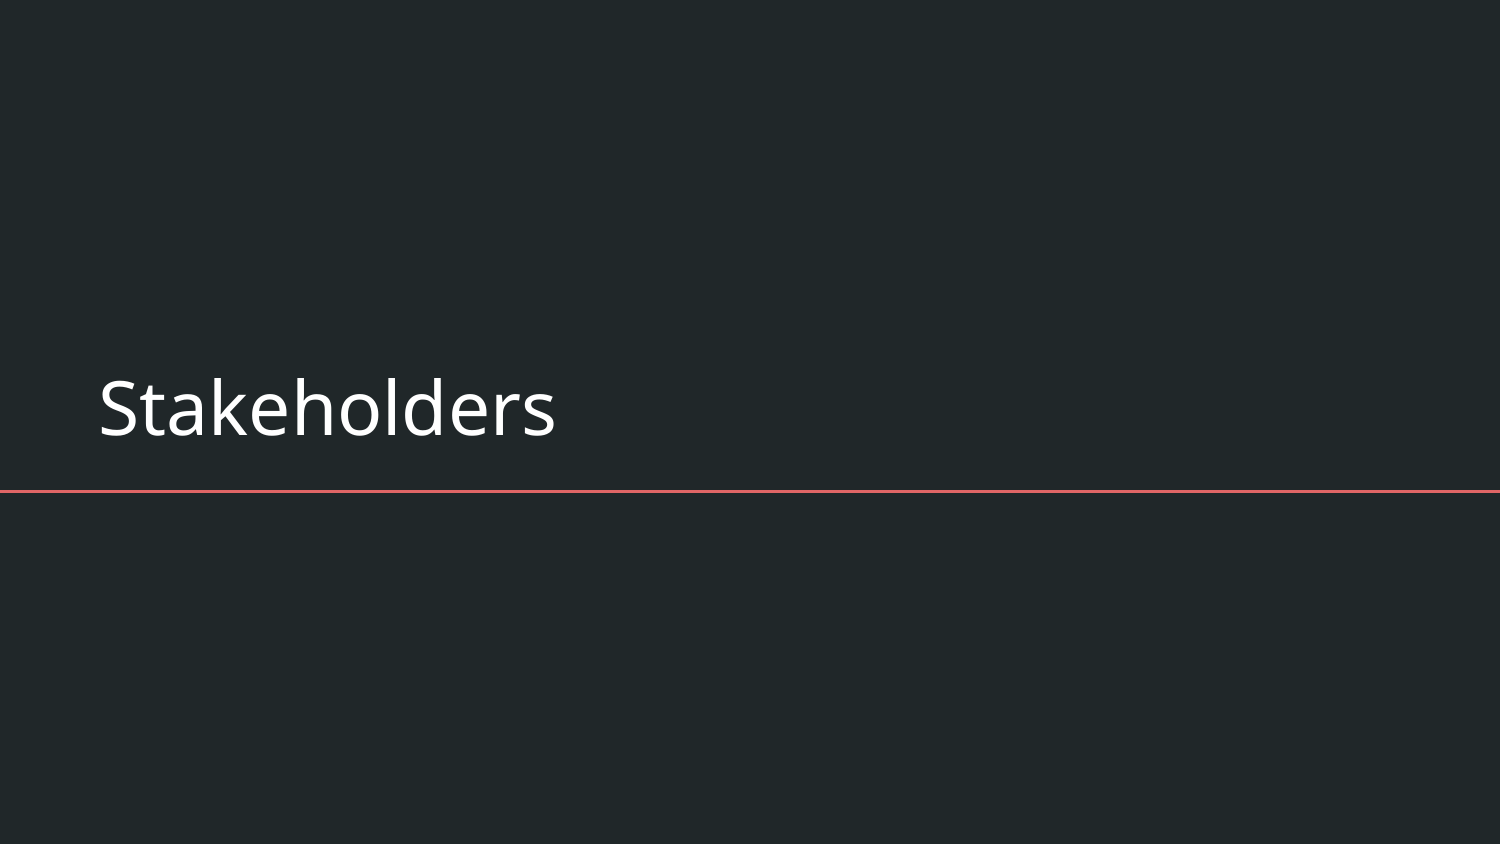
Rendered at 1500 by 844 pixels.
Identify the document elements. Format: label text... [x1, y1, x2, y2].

title Stakeholders [83, 337, 1417, 466]
